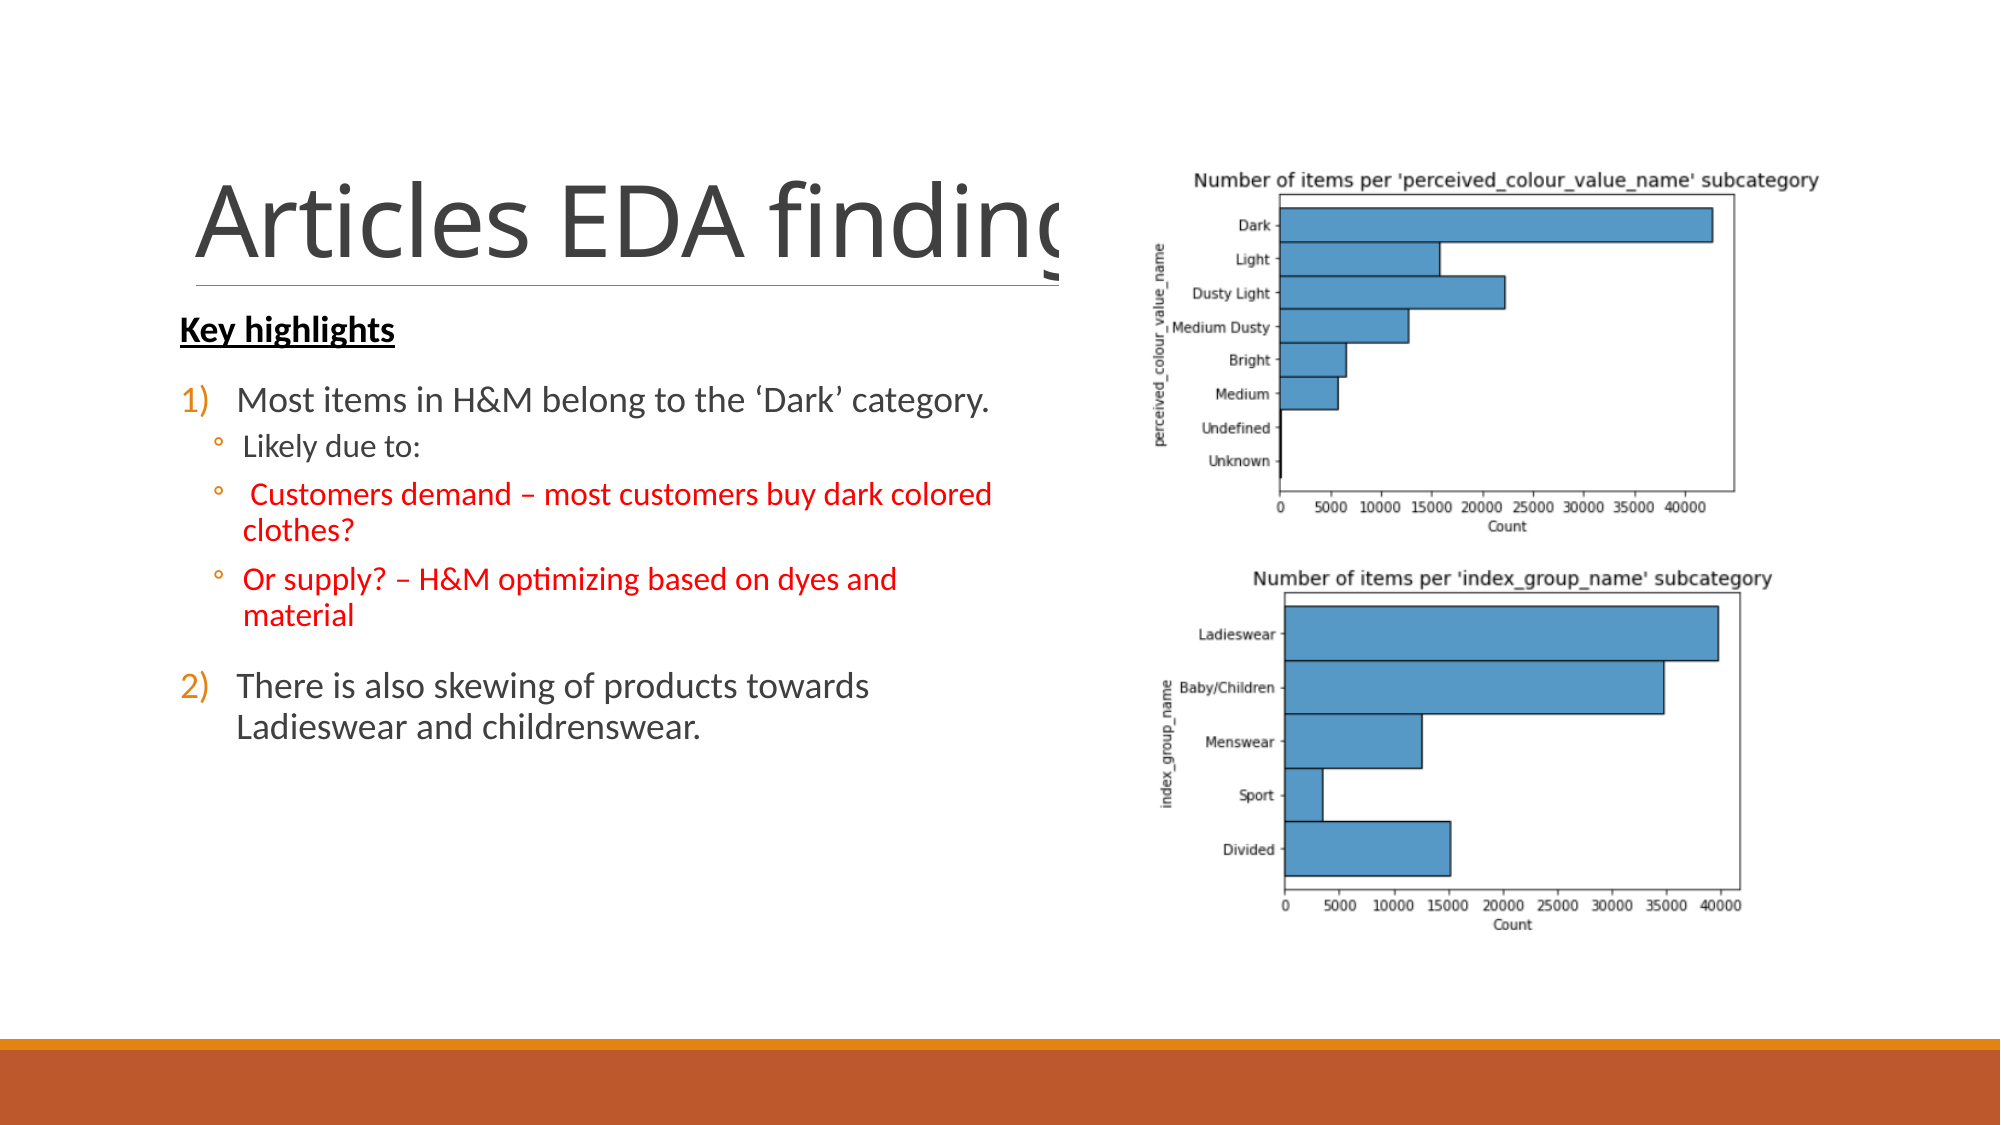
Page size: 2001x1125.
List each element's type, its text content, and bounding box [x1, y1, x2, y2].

list Key highlights Most items in H&M belong to the ‘Dark’ category. Likely due to: Customers demand – most customers buy dark colored clothes? Or supply? – H&M optimizing based on dyes and material There is also skewing of products towards Ladieswear and childrenswear. [180, 302, 1000, 963]
title Articles EDA findings [180, 47, 1830, 285]
picture [1059, 165, 2000, 936]
